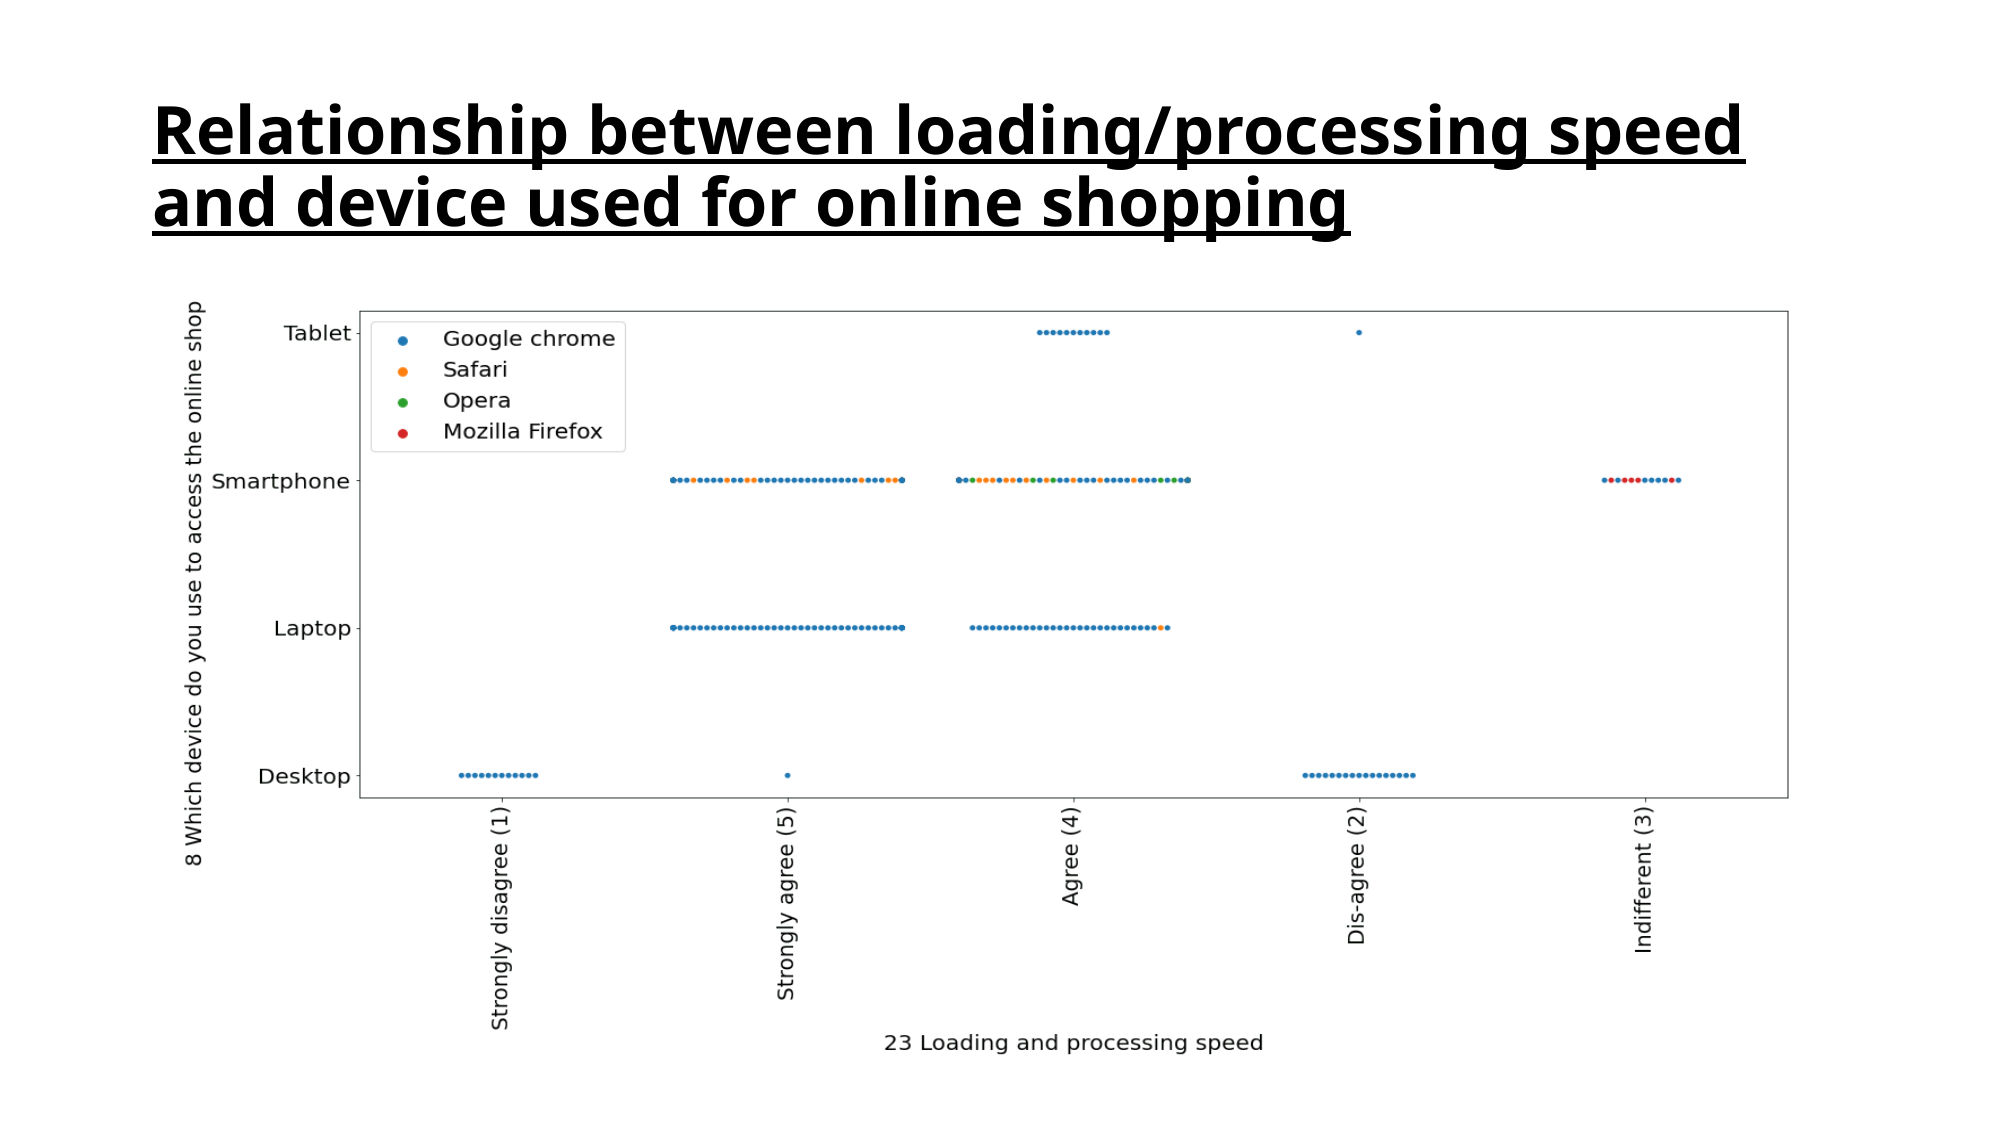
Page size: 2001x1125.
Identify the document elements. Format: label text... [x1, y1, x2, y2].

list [173, 299, 1800, 1066]
title Relationship between loading/processing speed and device used for online shopping [137, 59, 1863, 278]
